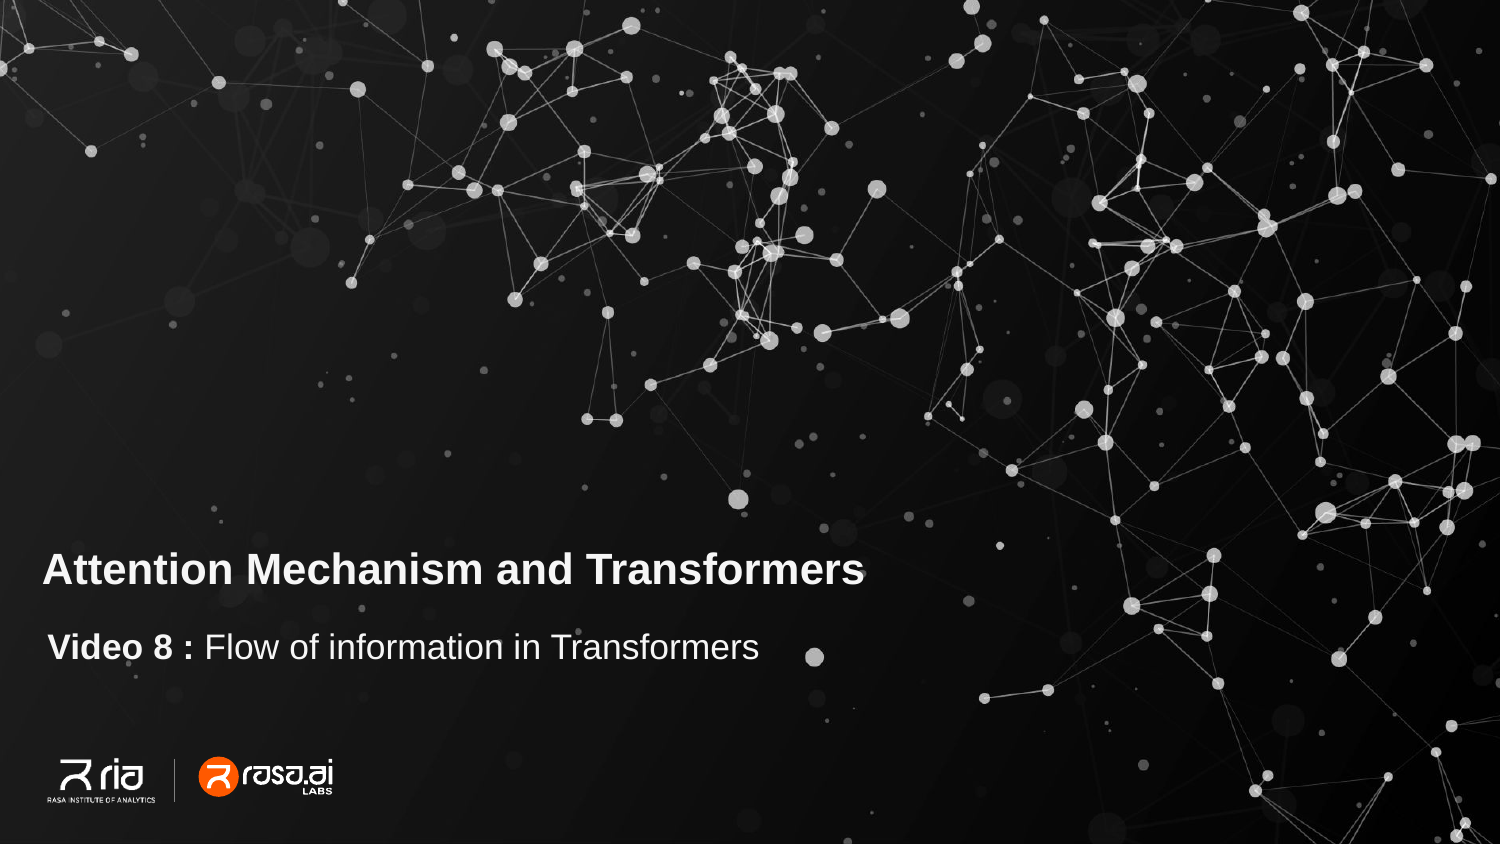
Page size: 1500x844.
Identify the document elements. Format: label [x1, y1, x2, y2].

text_box [39, 749, 333, 811]
picture [0, 0, 1500, 844]
